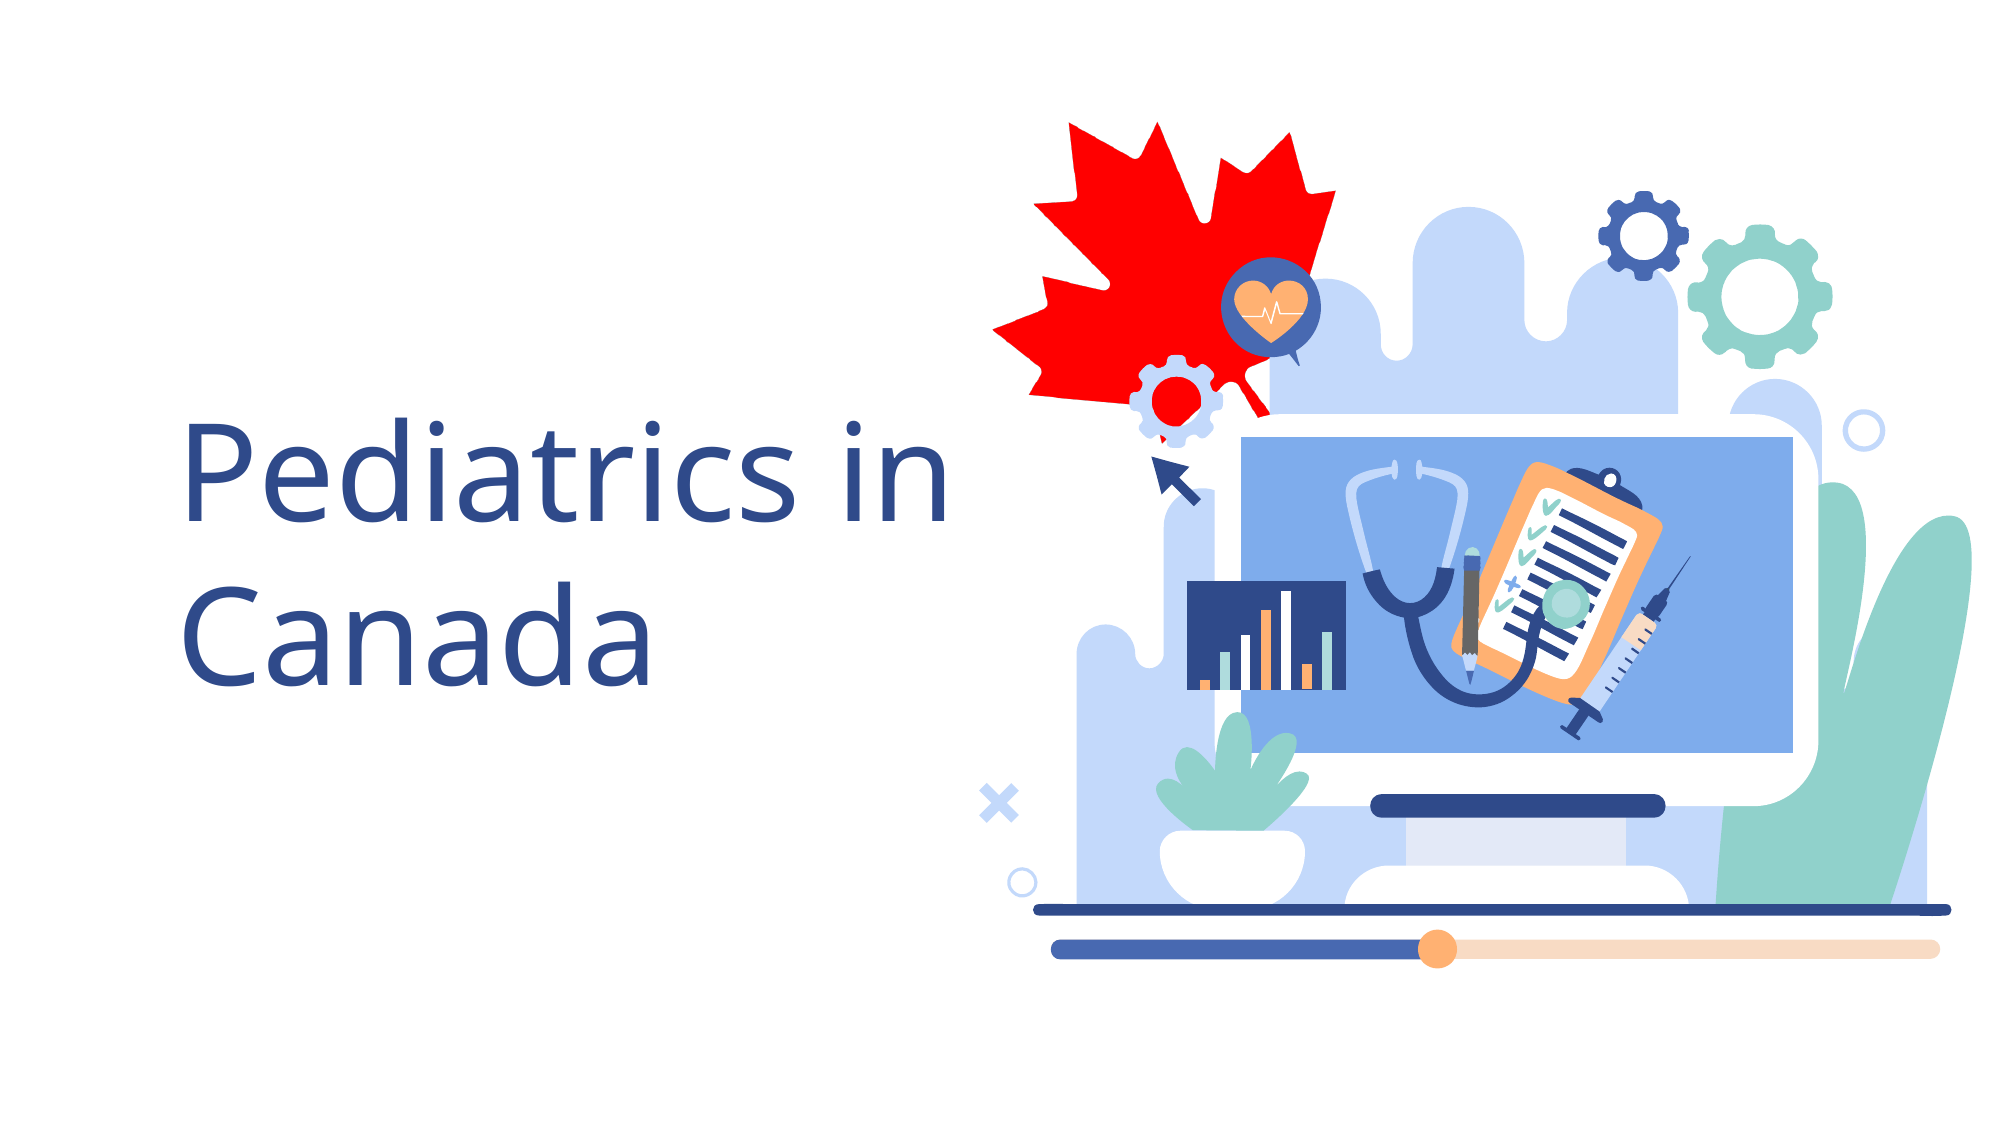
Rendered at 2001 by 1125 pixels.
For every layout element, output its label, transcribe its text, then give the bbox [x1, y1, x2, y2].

text_box [979, 782, 1019, 823]
picture [937, 14, 1372, 489]
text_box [1030, 190, 2000, 969]
title Pediatrics in Canada [156, 208, 1025, 733]
